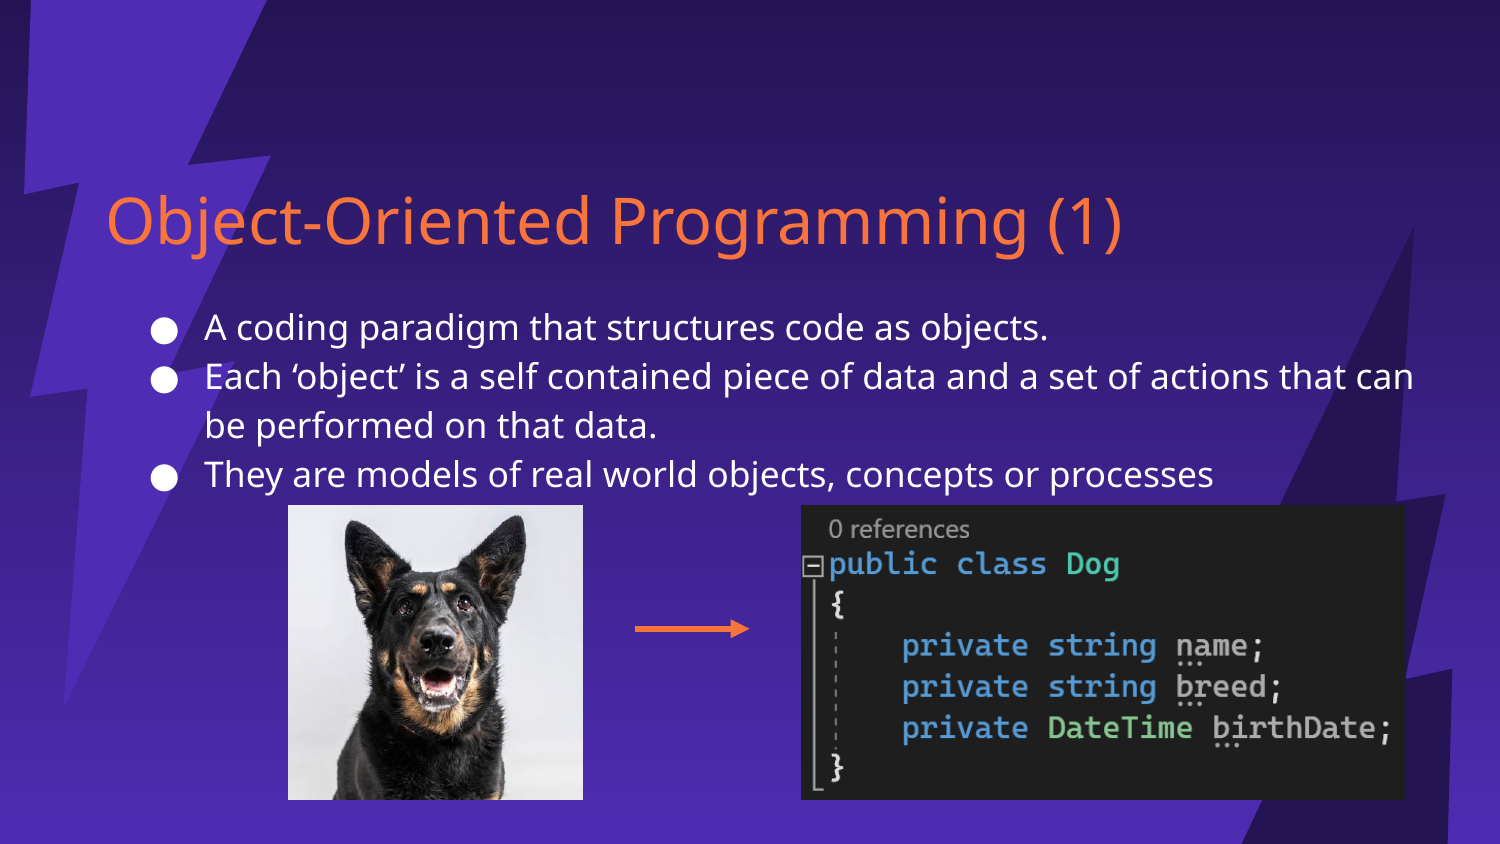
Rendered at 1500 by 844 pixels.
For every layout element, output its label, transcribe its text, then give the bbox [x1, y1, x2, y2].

picture [288, 505, 584, 801]
subtitle A coding paradigm that structures code as objects. Each ‘object’ is a self contained piece of data and a set of actions that can be performed on that data. They are models of real world objects, concepts or processes [114, 284, 1459, 500]
picture [801, 505, 1406, 801]
title Object-Oriented Programming (1) [90, 158, 1160, 278]
